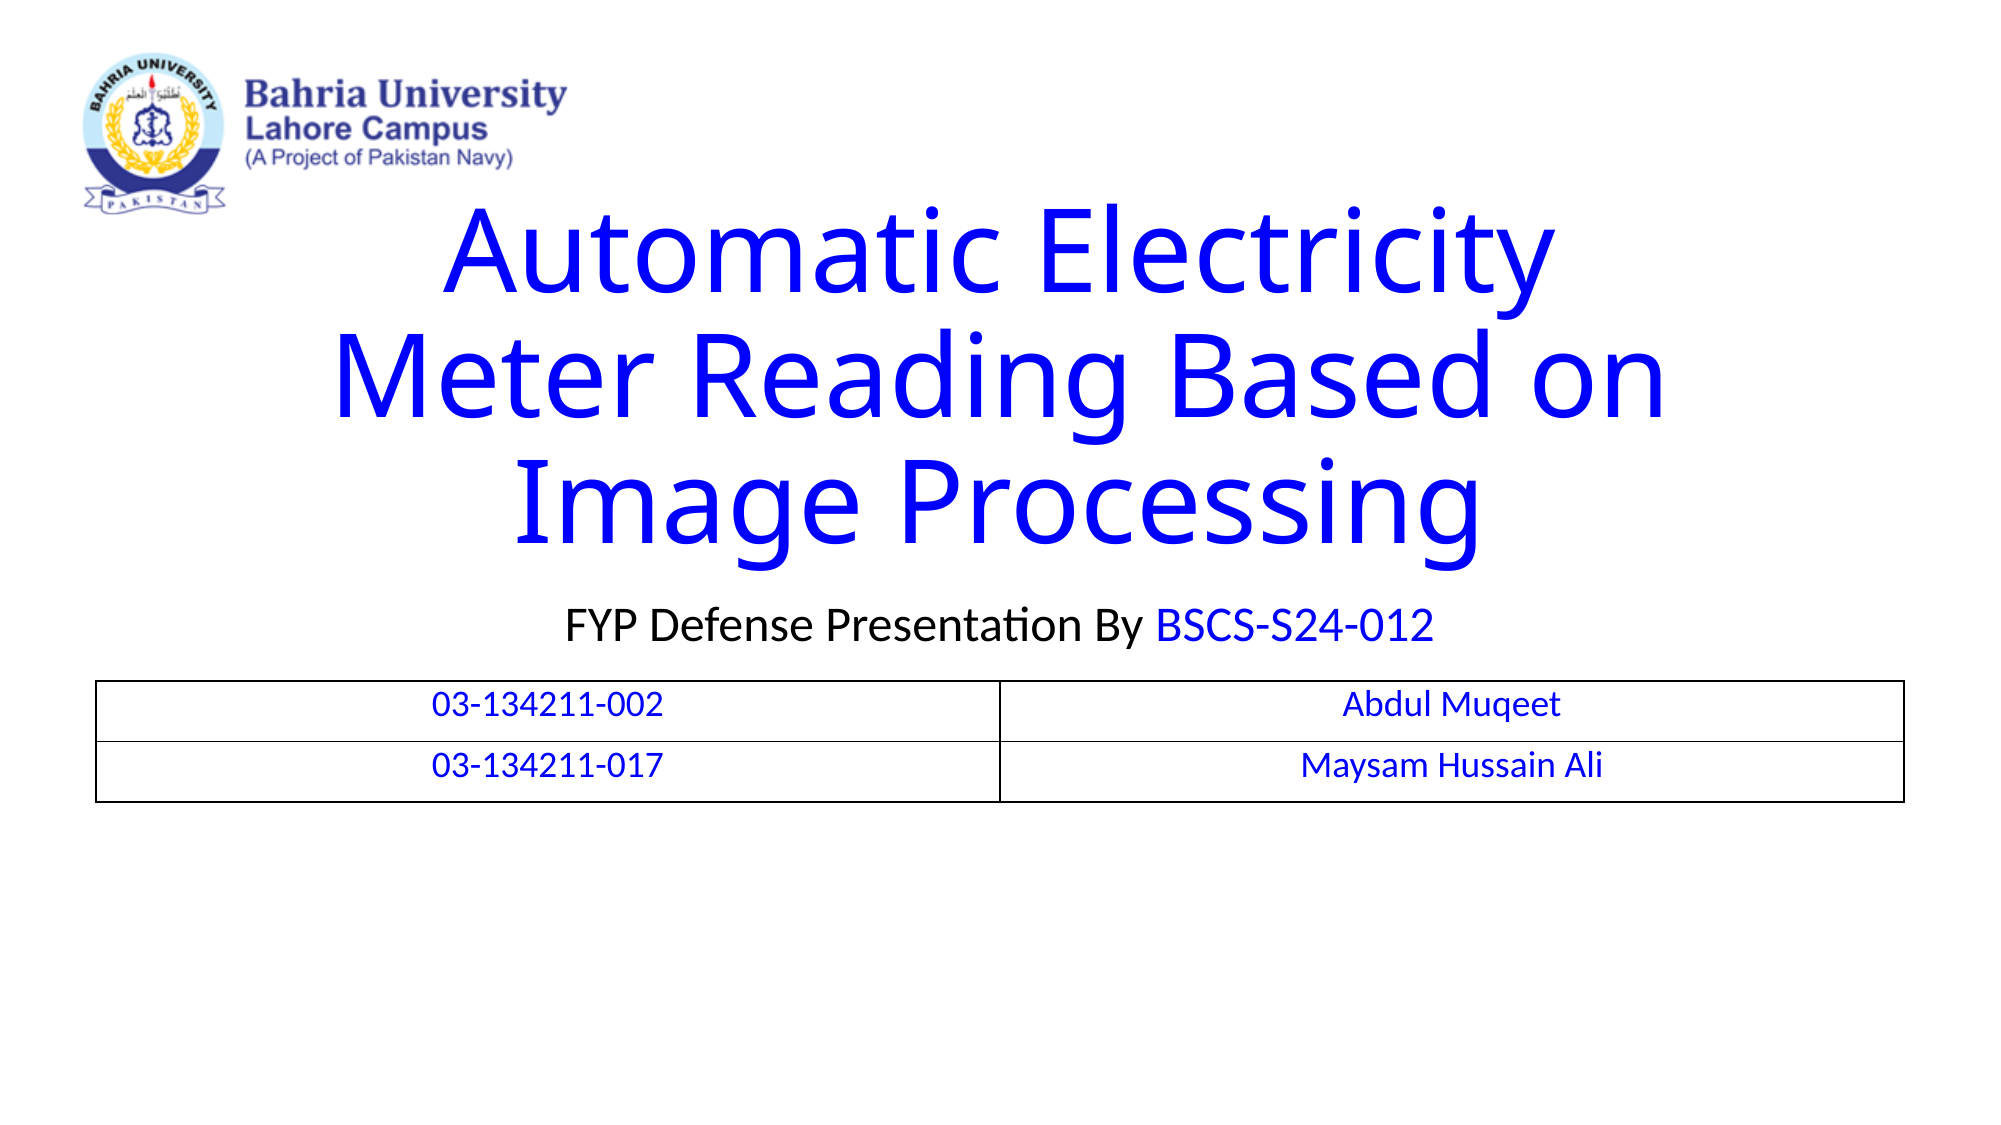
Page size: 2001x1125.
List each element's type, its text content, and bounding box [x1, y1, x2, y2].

table_header Abdul Muqeet [1001, 682, 1903, 741]
table_cell Maysam Hussain Ali [1001, 742, 1903, 801]
title Automatic Electricity Meter Reading Based on Image Processing [249, 184, 1750, 576]
picture [67, 48, 733, 237]
subtitle FYP Defense Presentation By BSCS-S24-012 [249, 590, 1750, 666]
table_cell 03-134211-017 [97, 742, 999, 801]
table_header 03-134211-002 [97, 682, 999, 741]
